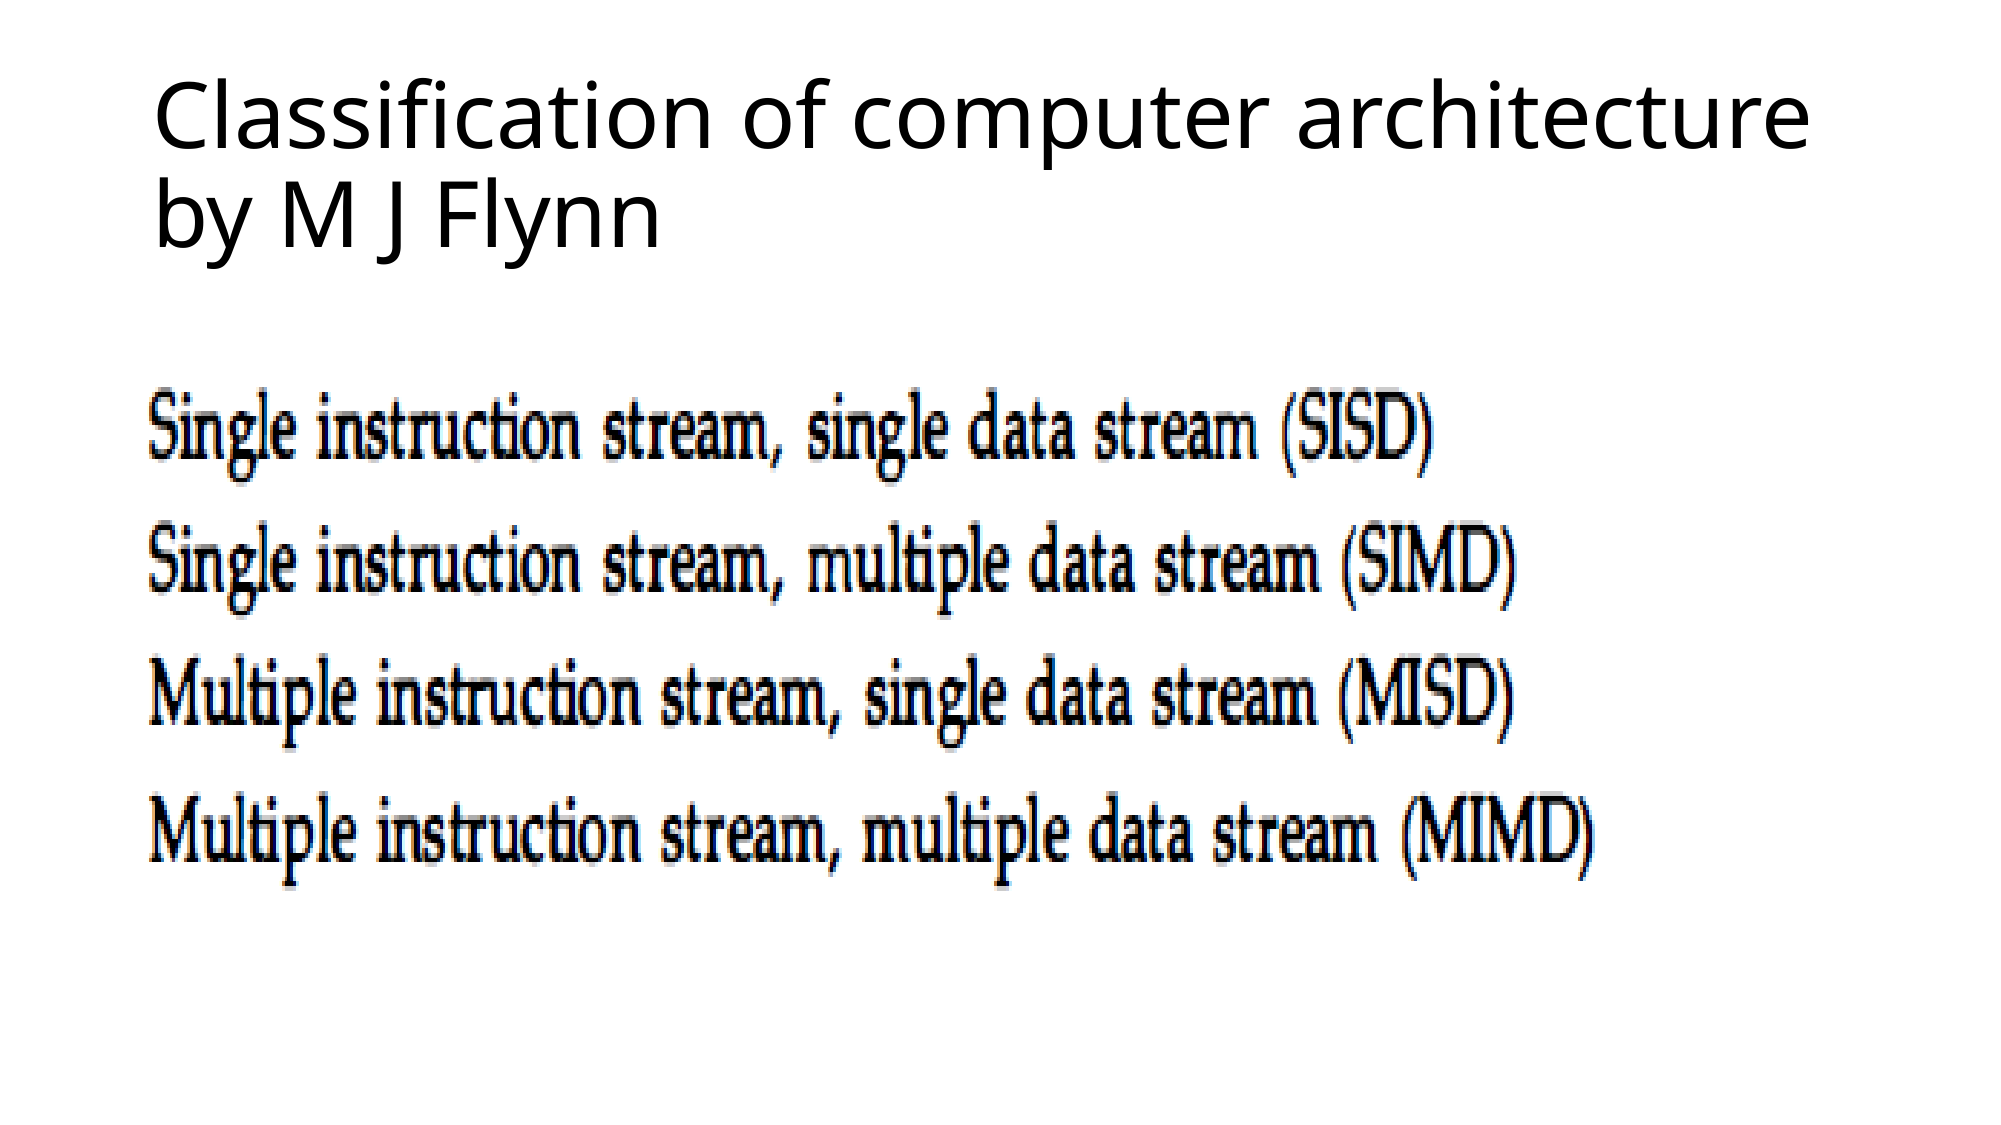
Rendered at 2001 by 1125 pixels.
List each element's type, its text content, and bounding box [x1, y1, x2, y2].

title Classification of computer architecture by M J Flynn [137, 59, 1863, 278]
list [104, 293, 1759, 1005]
